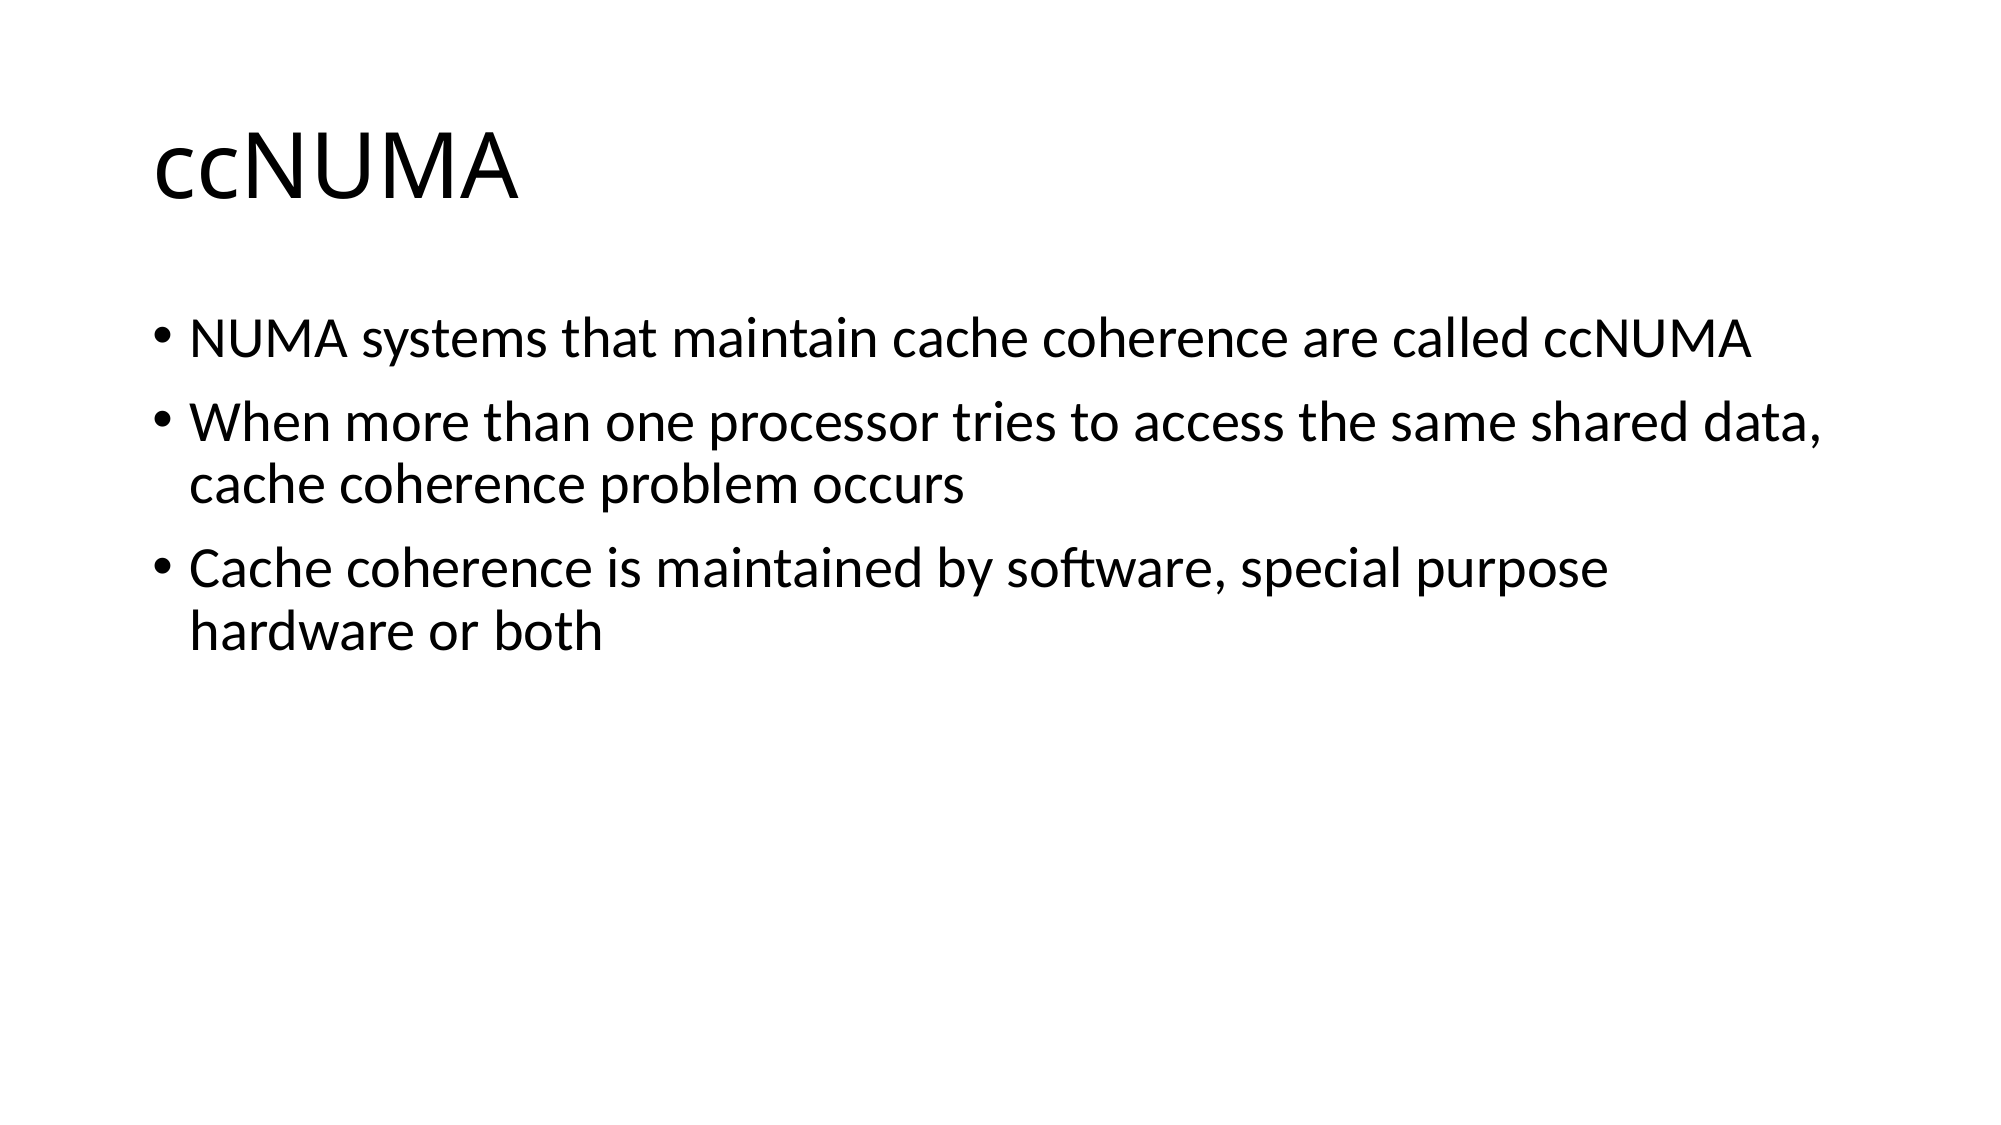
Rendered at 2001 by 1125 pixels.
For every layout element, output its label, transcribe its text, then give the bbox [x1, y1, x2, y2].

title ccNUMA [137, 59, 1863, 278]
list NUMA systems that maintain cache coherence are called ccNUMA When more than one processor tries to access the same shared data, cache coherence problem occurs Cache coherence is maintained by software, special purpose hardware or both [137, 299, 1863, 1014]
